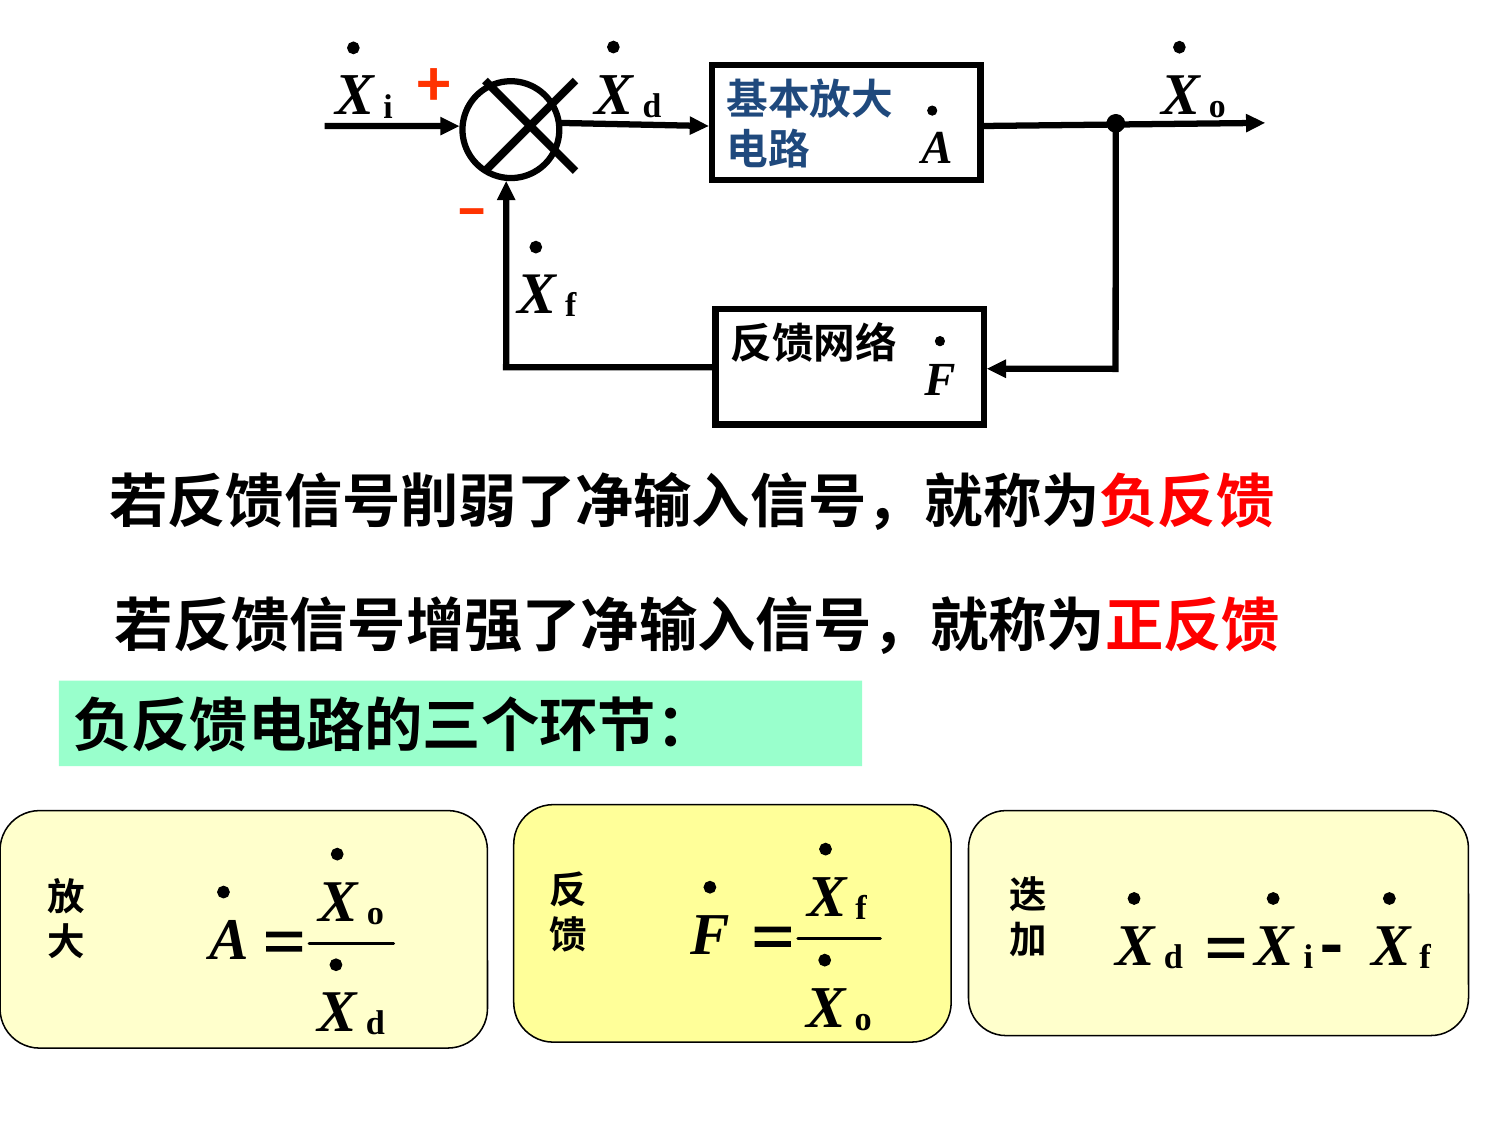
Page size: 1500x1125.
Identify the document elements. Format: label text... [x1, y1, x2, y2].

text_box 若反馈信号削弱了净输入信号，就称为负反馈 [94, 456, 1323, 541]
text_box 负反馈电路的三个环节： [58, 680, 863, 767]
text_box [968, 810, 1469, 1036]
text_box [0, 810, 488, 1049]
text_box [324, 0, 1266, 428]
text_box 若反馈信号增强了净输入信号，就称为正反馈 [100, 580, 1335, 665]
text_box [513, 804, 952, 1043]
